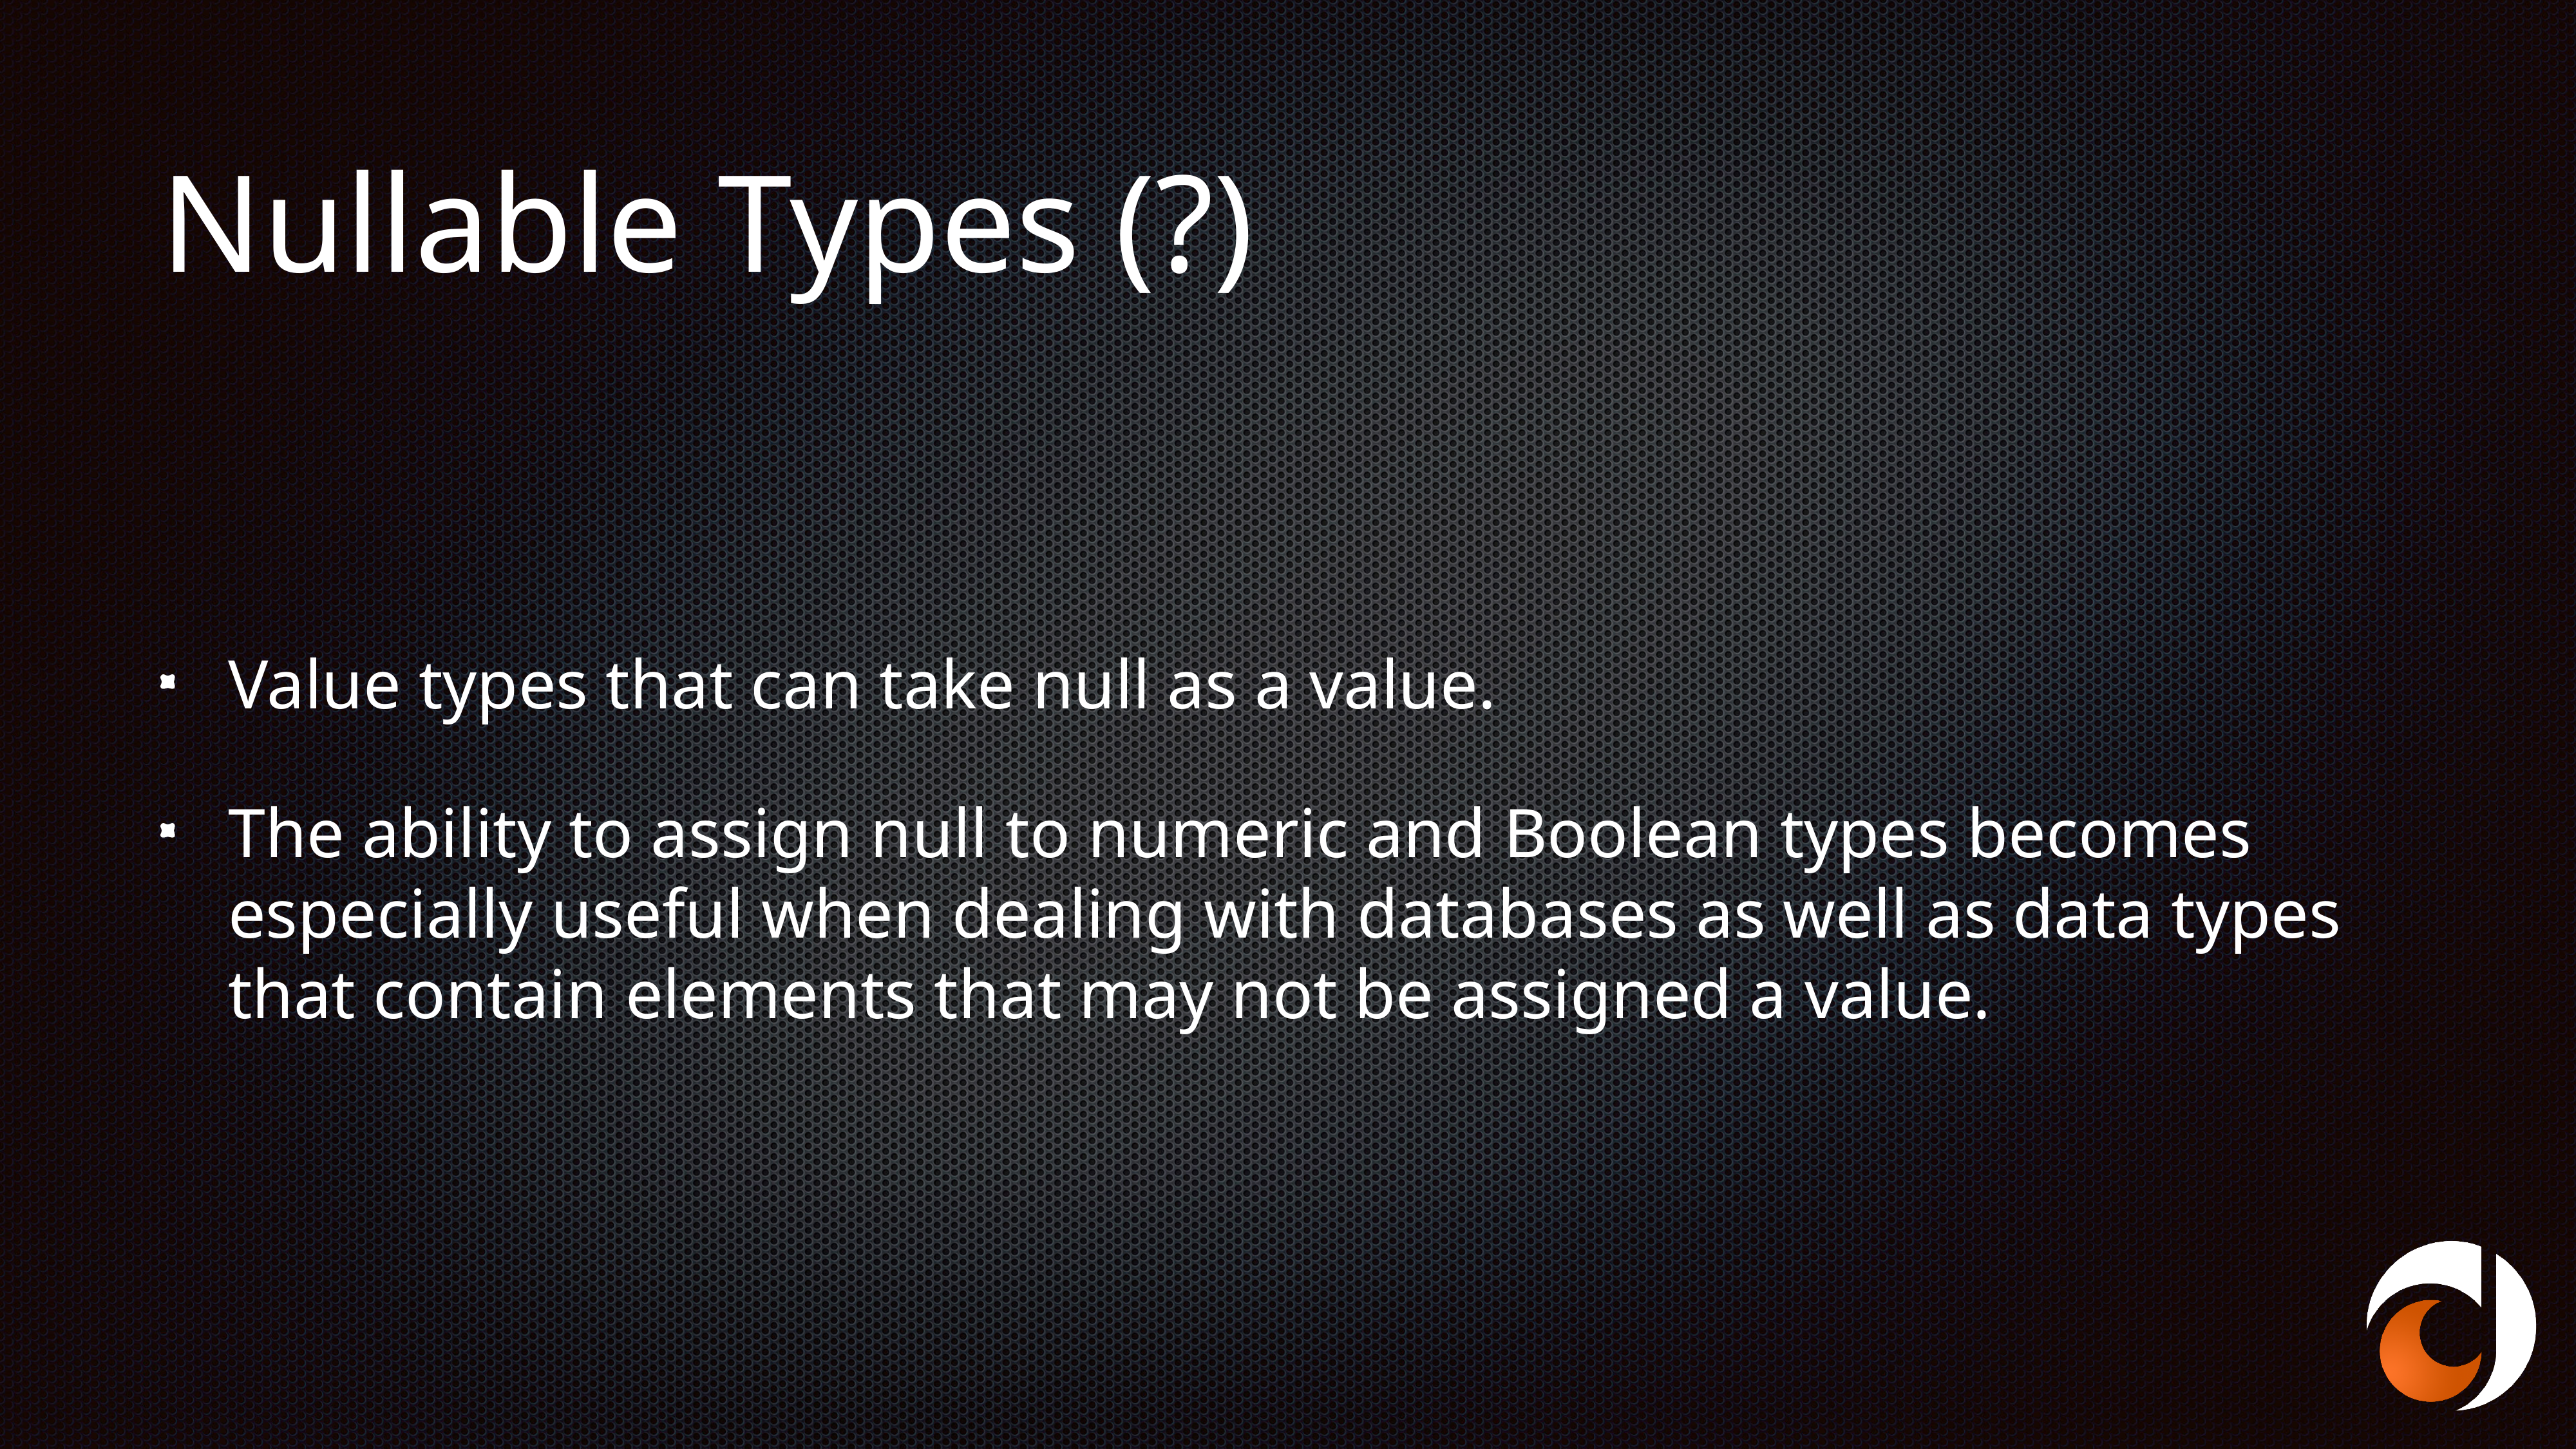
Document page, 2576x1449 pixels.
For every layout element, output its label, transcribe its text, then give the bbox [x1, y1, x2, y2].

title Nullable Types (?) [155, 37, 2421, 401]
picture [0, 0, 2576, 1449]
list Value types that can take null as a value. The ability to assign null to numeric and Boolean types becomes especially useful when dealing with databases as well as data types that contain elements that may not be assigned a value. [155, 412, 2421, 1262]
